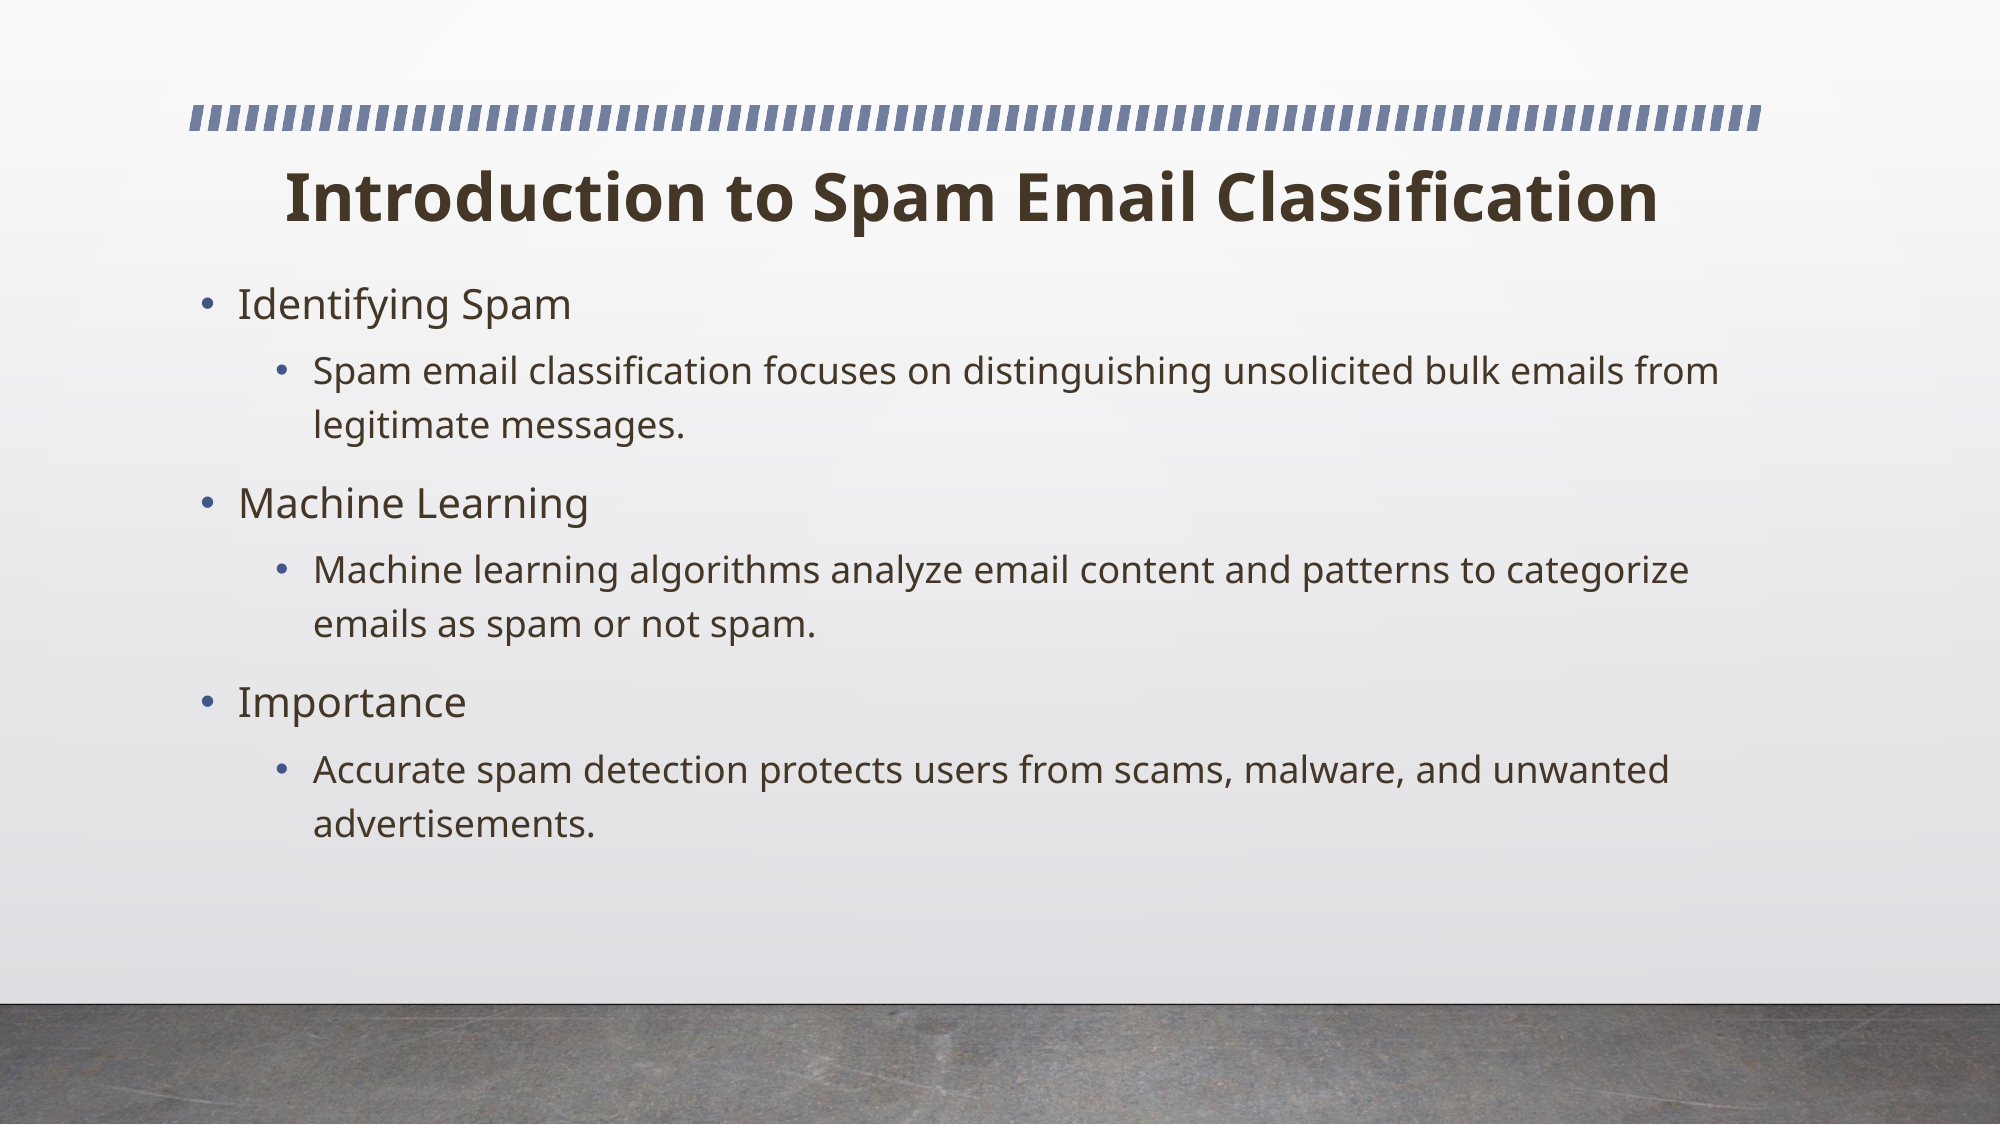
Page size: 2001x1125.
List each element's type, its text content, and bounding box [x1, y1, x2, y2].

list Identifying Spam Spam email classification focuses on distinguishing unsolicited bulk emails from legitimate messages. Machine Learning Machine learning algorithms analyze email content and patterns to categorize emails as spam or not spam. Importance Accurate spam detection protects users from scams, malware, and unwanted advertisements. [185, 260, 1761, 897]
title Introduction to Spam Email Classification [185, 156, 1761, 260]
picture [0, 1004, 2000, 1124]
